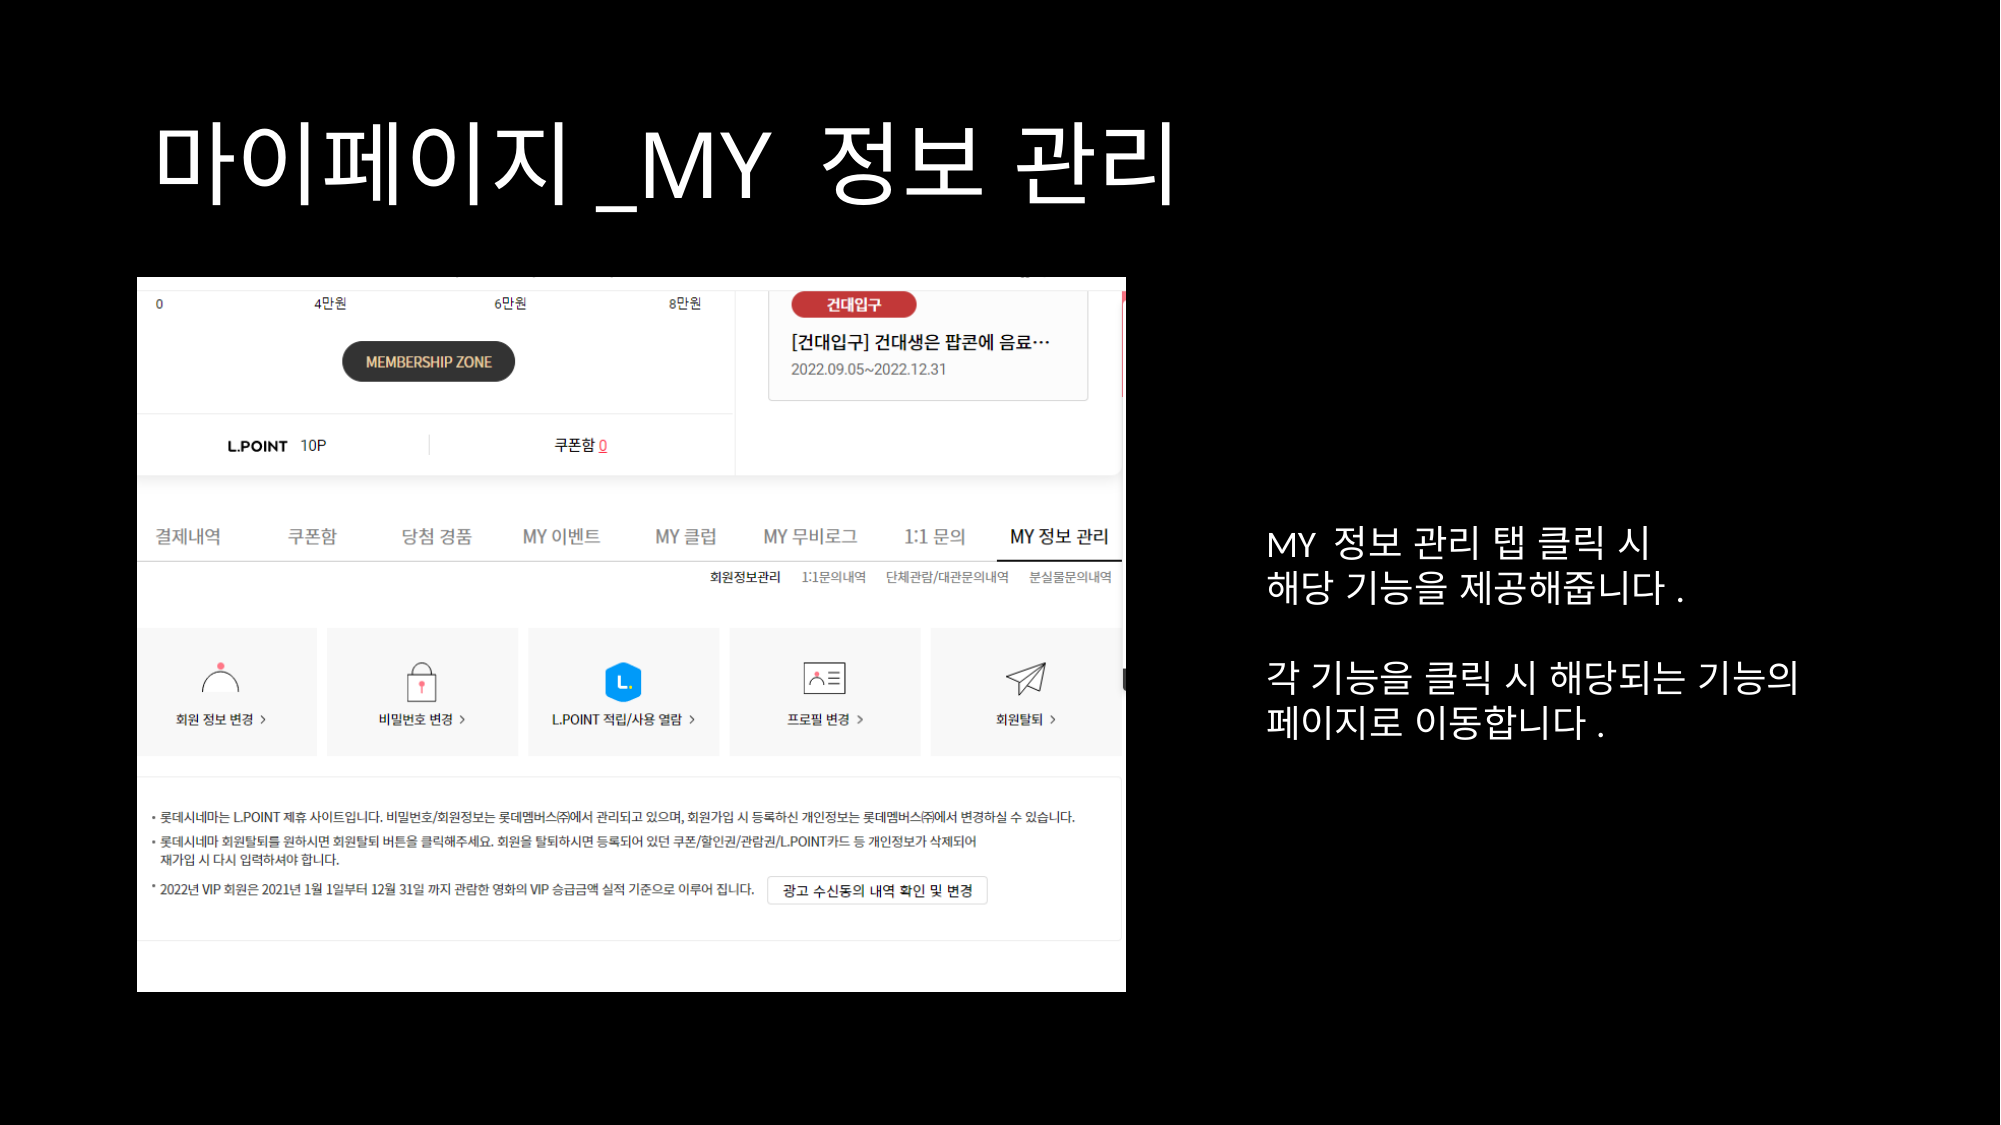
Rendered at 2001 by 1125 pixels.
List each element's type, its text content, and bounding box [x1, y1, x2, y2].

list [137, 277, 1126, 992]
text_box MY 정보 관리 탭 클릭 시 해당 기능을 제공해줍니다. 각 기능을 클릭 시 해당되는 기능의 페이지로 이동합니다. [1251, 513, 1914, 753]
title 마이페이지_MY 정보 관리 [137, 59, 1863, 278]
